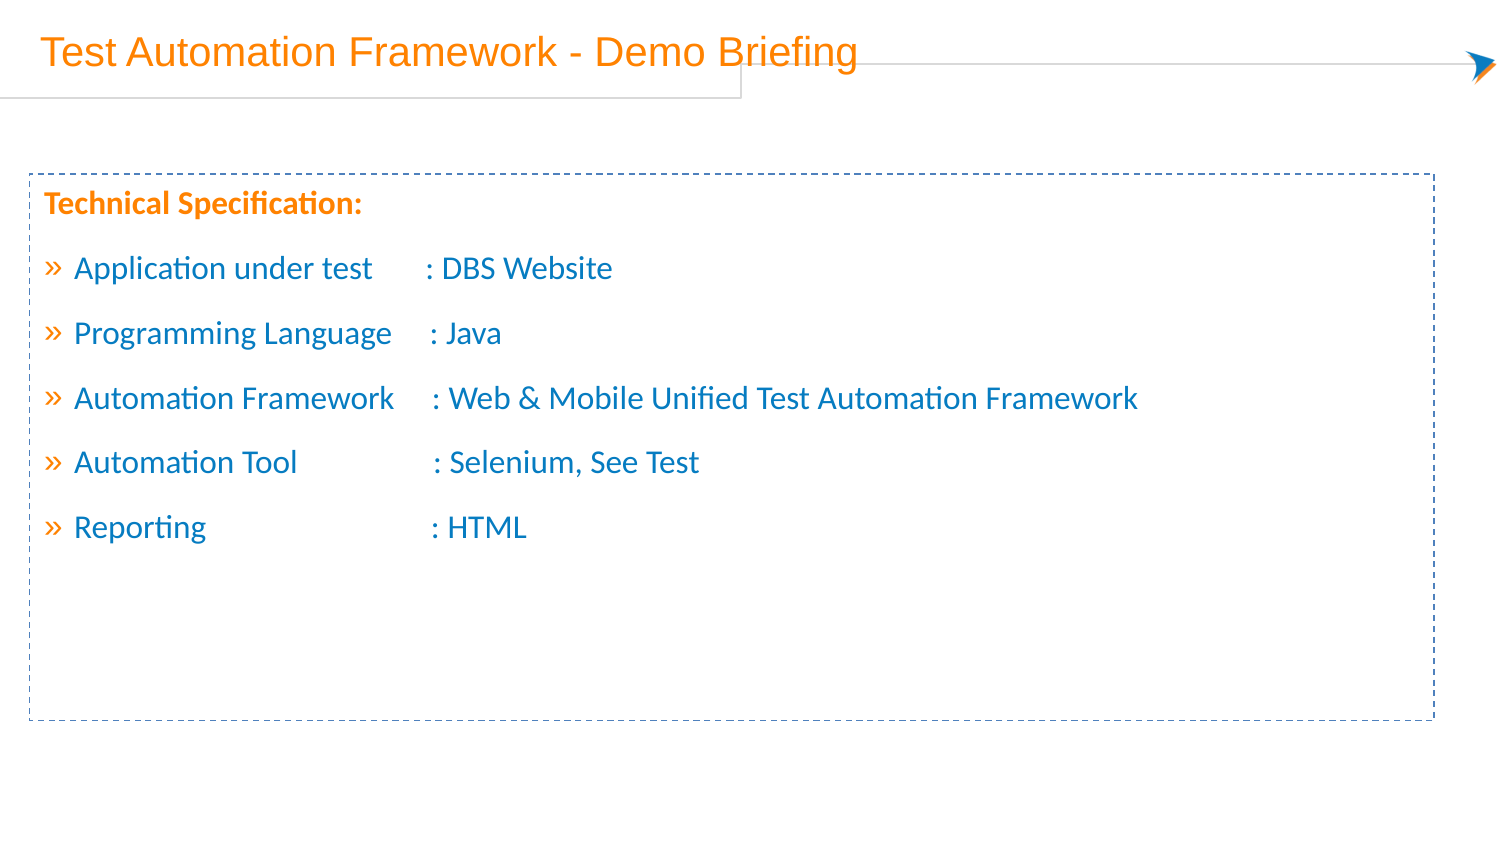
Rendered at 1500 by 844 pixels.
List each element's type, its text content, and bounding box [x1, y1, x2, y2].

picture [1455, 49, 1497, 89]
text_box Technical Specification: Application under test : DBS Website Programming Language : Java Automation Framework : Web & Mobile Unified Test Automation Framework Automation Tool : Selenium, See Test Reporting : HTML [29, 173, 1435, 721]
title Test Automation Framework - Demo Briefing [24, 0, 1375, 100]
